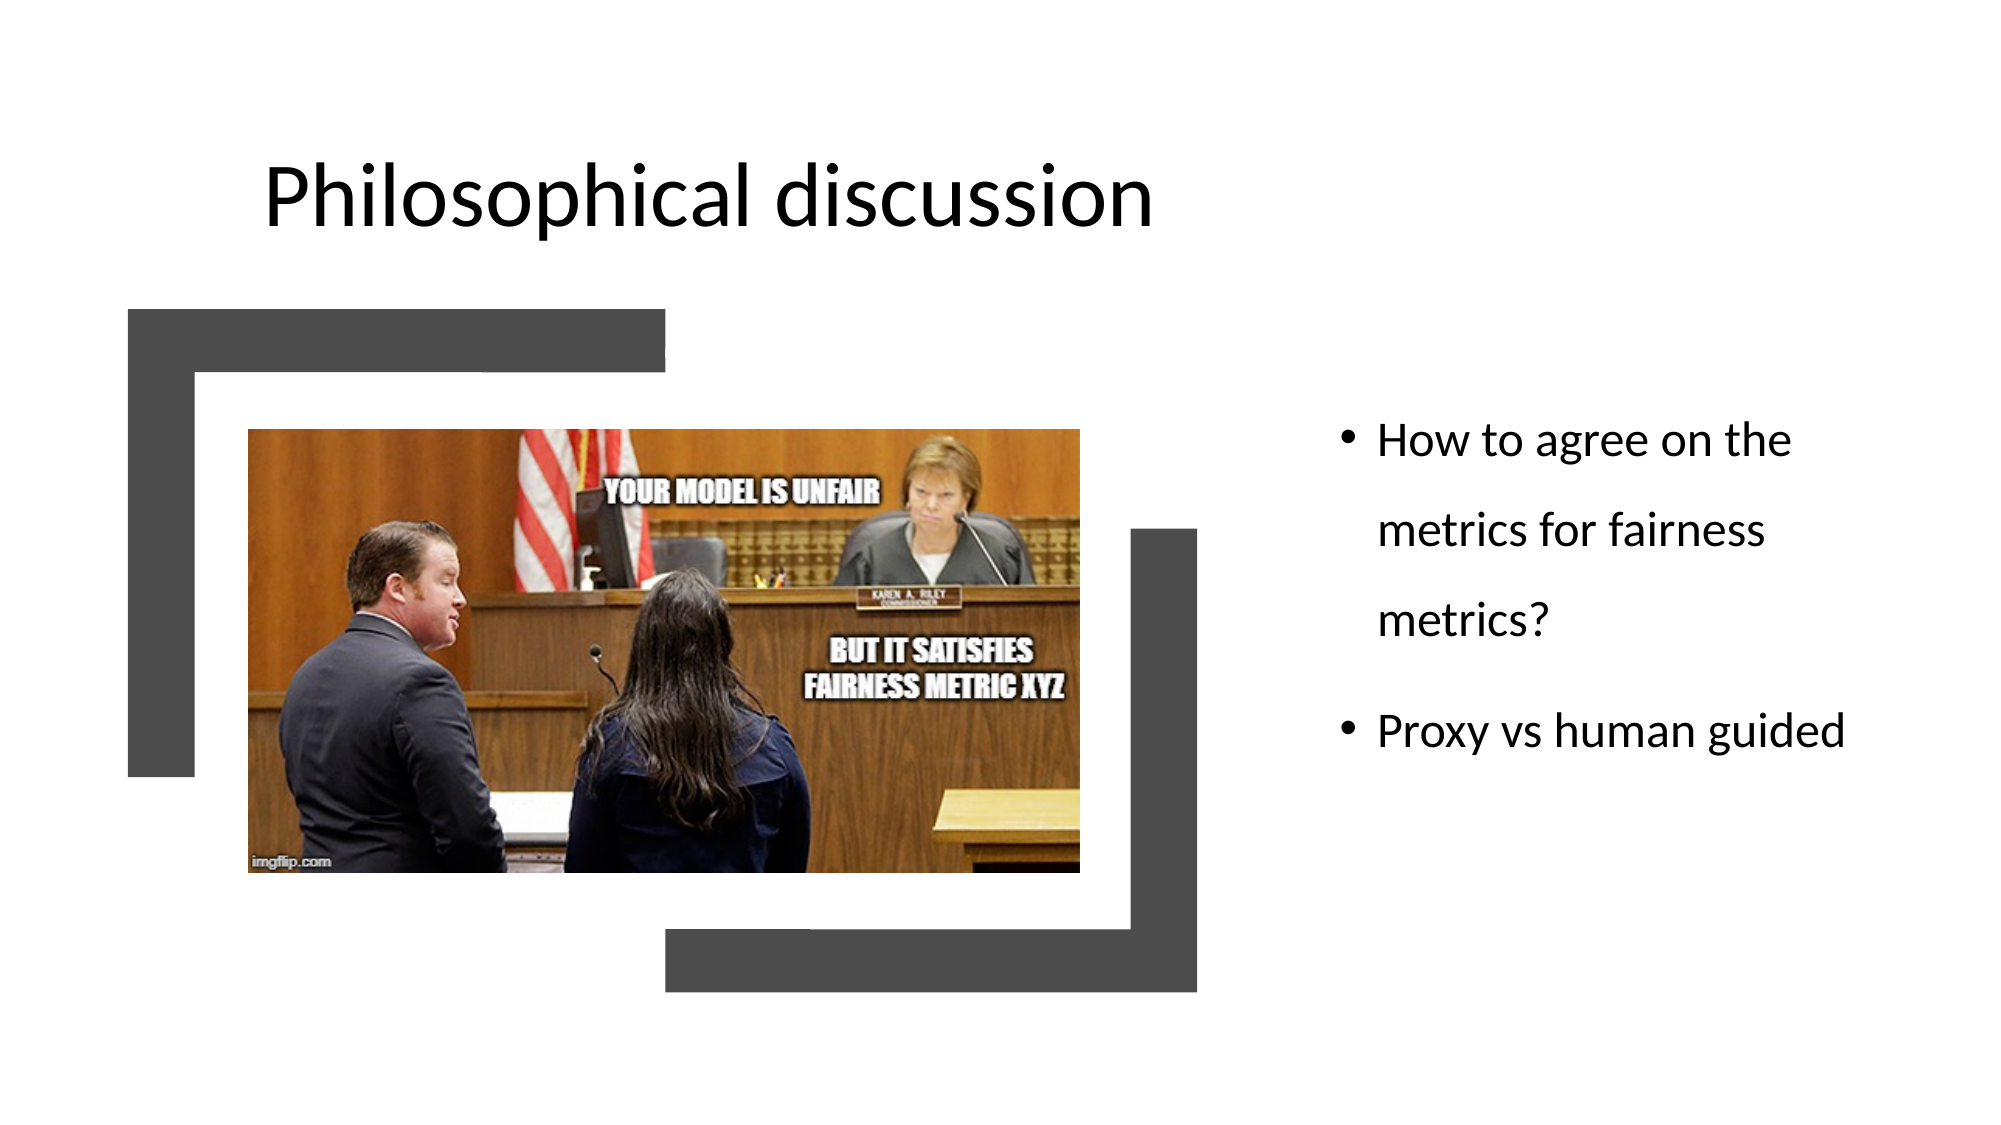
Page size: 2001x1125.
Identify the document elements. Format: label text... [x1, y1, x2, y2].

list How to agree on the metrics for fairness metrics? Proxy vs human guided [1324, 353, 1920, 873]
title Philosophical discussion [248, 84, 1872, 254]
text_box [127, 309, 666, 778]
picture [248, 429, 1081, 873]
text_box [665, 528, 1198, 993]
